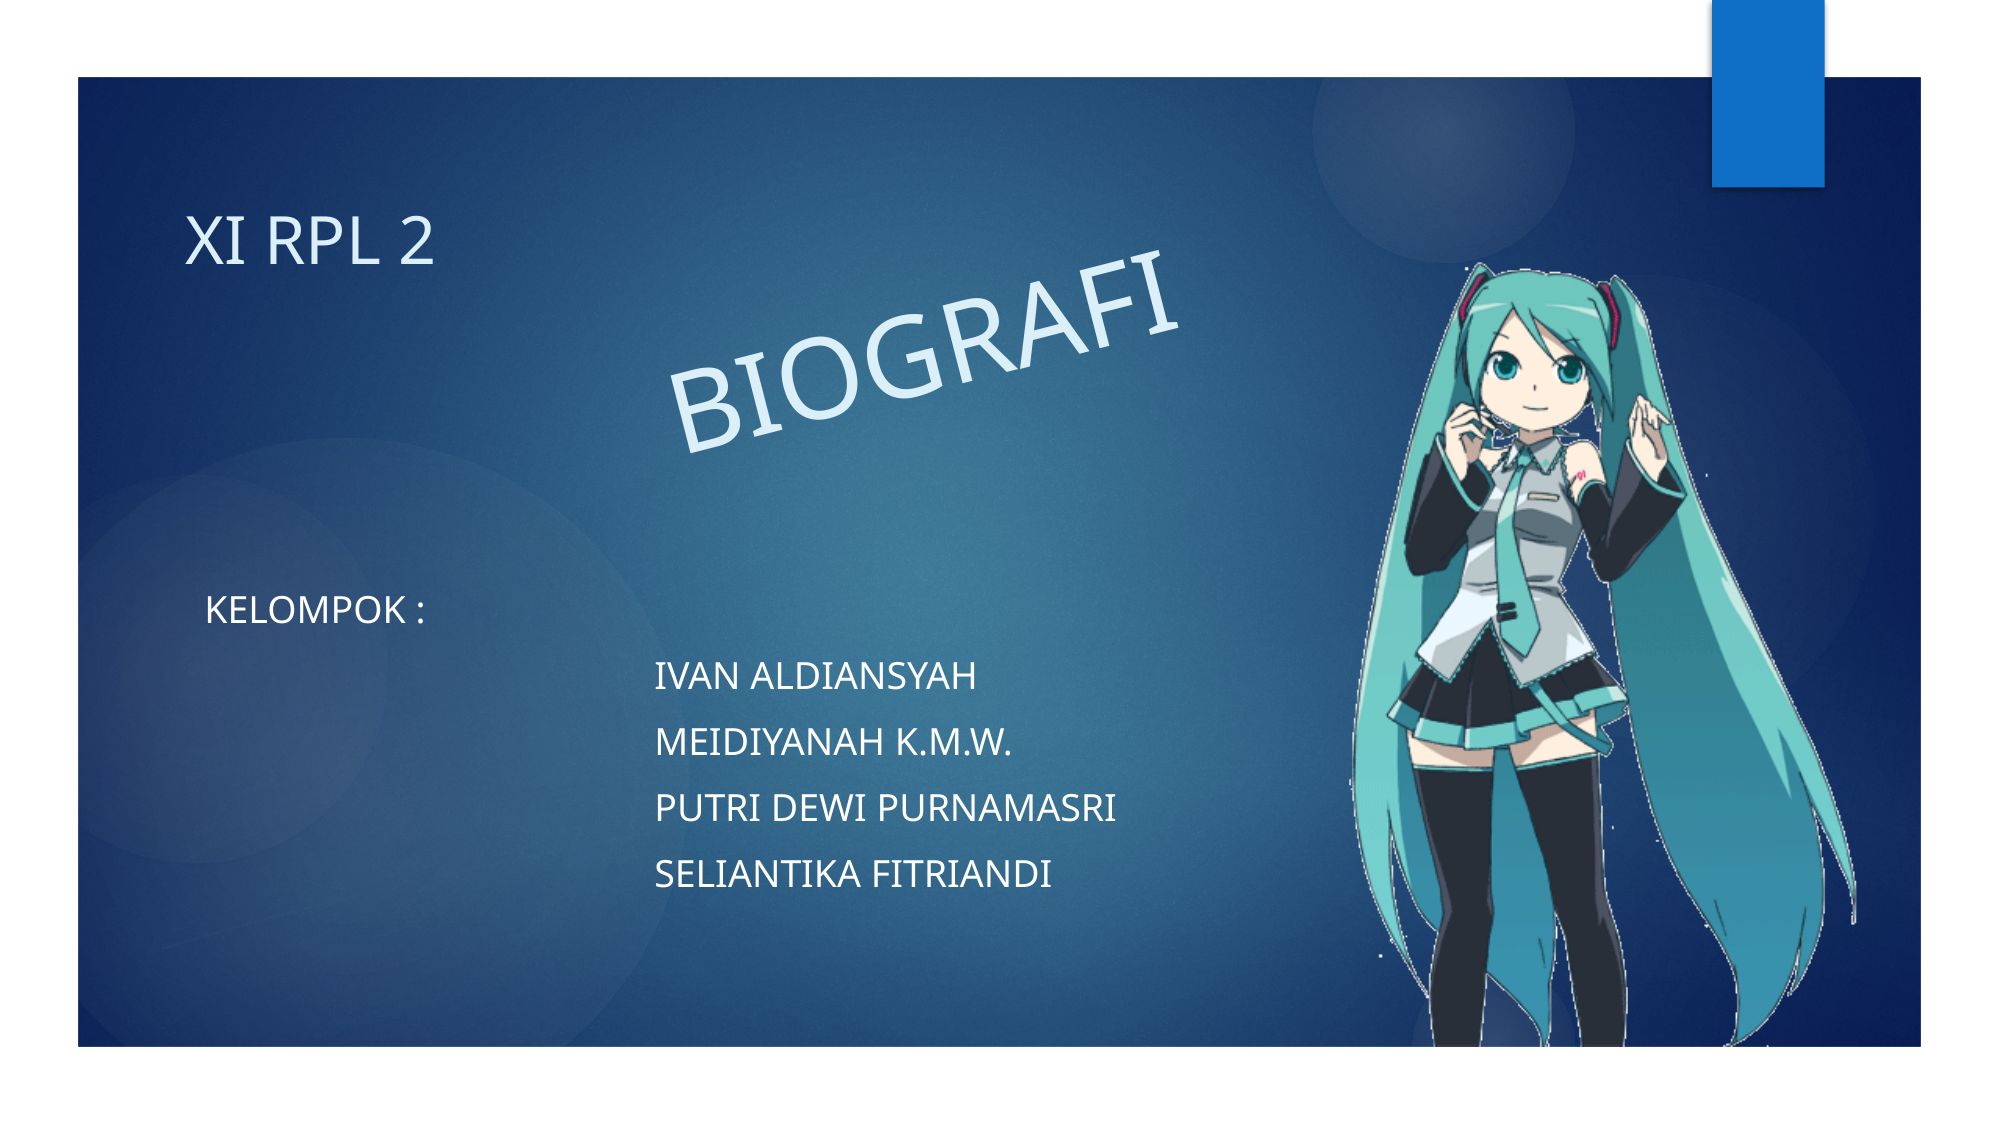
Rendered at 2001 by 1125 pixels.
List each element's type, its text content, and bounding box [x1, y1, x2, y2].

picture [1176, 233, 1897, 1047]
title BIOGRAFI [219, 108, 1653, 578]
text_box XI RPL 2 [18, 169, 605, 286]
subtitle Kelompok : ivan ALDIANSYAH meIdiyanah K.M.W. putri dewi purnamasri seliantika fitriandi [189, 578, 1170, 925]
